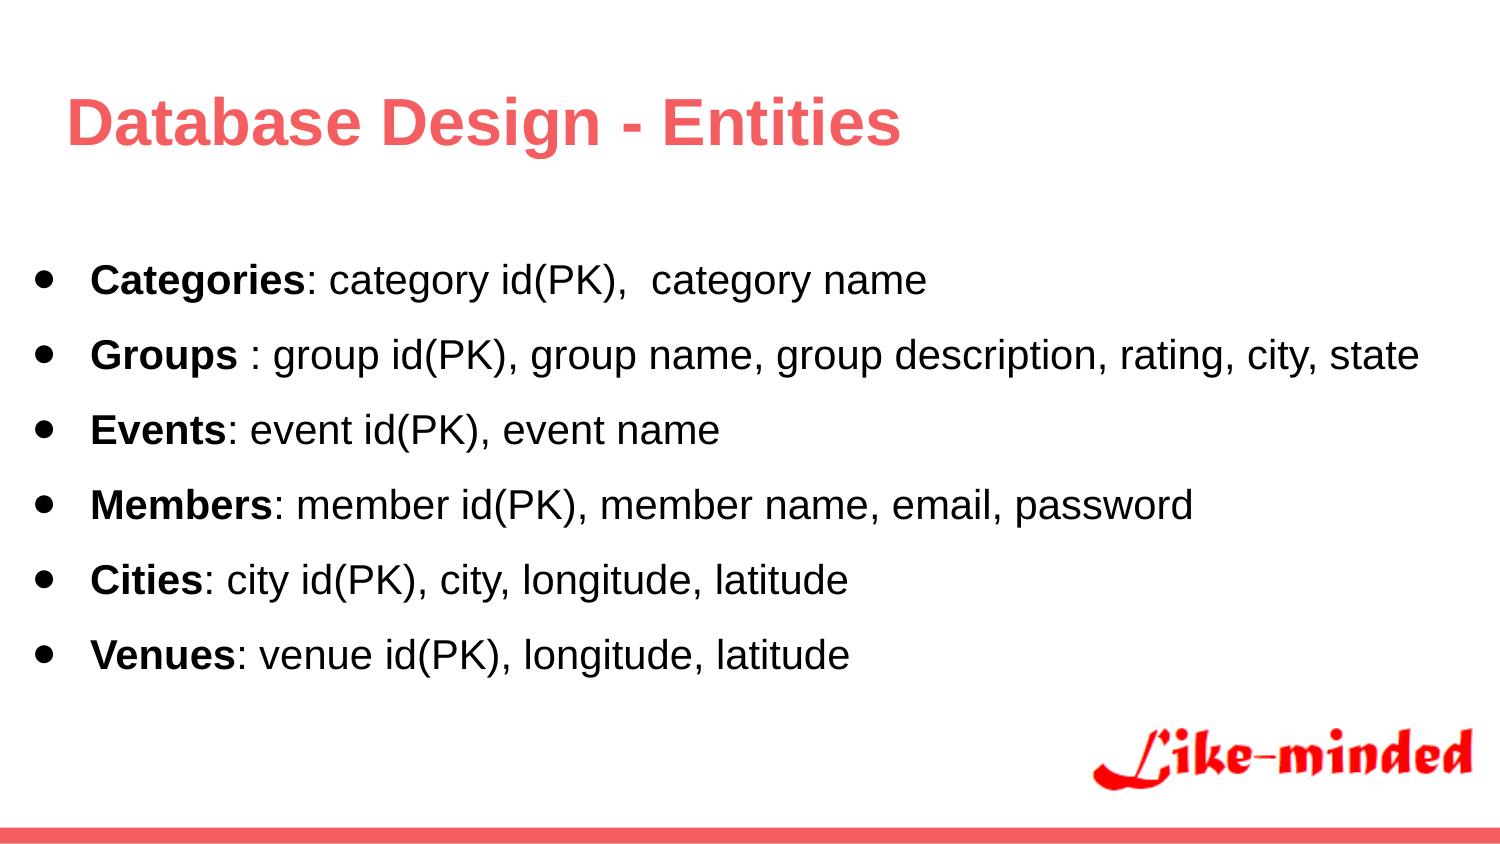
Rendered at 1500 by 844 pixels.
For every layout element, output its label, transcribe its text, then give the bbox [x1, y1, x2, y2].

text_box Categories: category id(PK), category name Groups : group id(PK), group name, group description, rating, city, state Events: event id(PK), event name Members: member id(PK), member name, email, password Cities: city id(PK), city, longitude, latitude Venues: venue id(PK), longitude, latitude [0, 212, 1440, 705]
title Database Design - Entities [51, 64, 1449, 167]
picture [1067, 677, 1500, 825]
